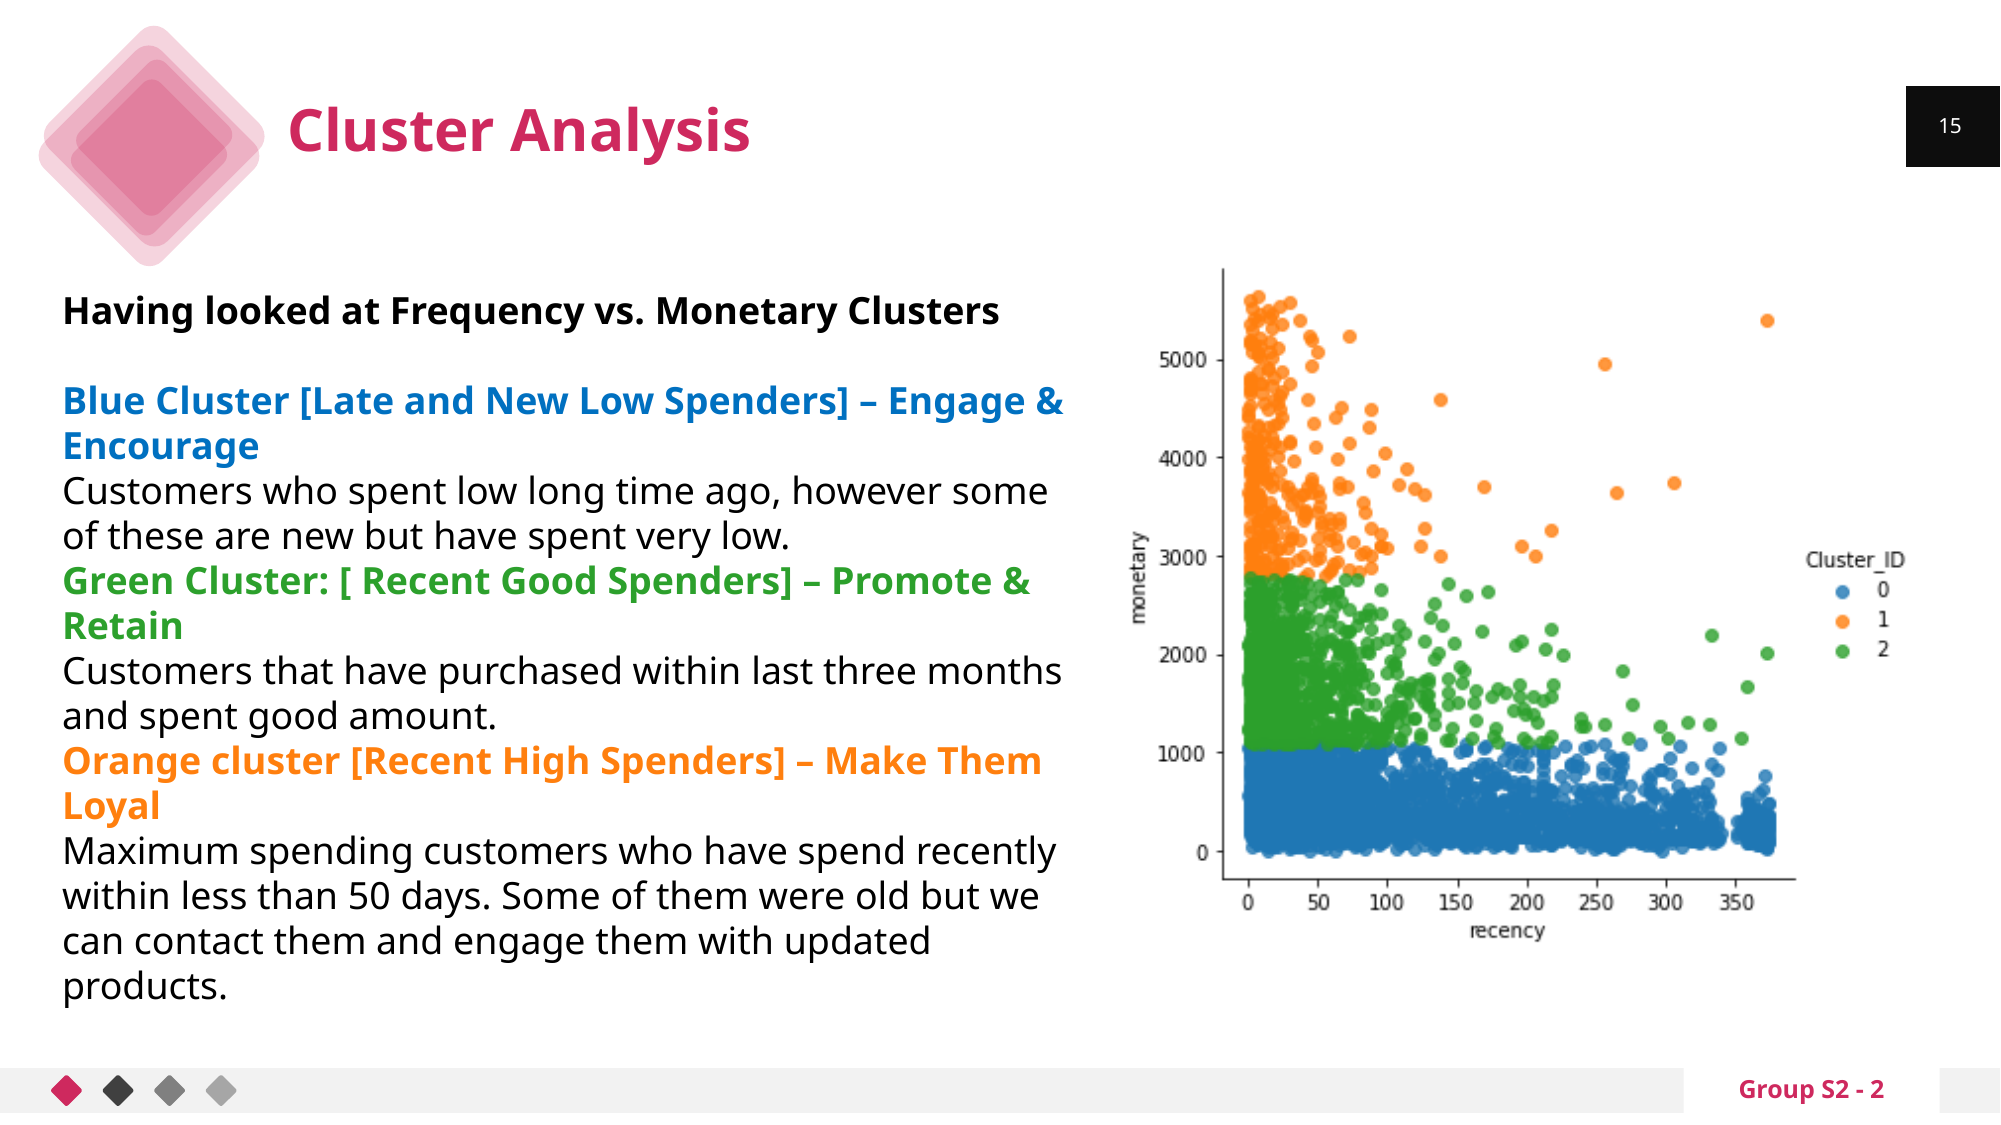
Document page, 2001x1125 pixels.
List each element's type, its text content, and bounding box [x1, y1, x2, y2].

text_box Having looked at Frequency vs. Monetary Clusters Blue Cluster [Late and New Low Spenders] – Engage & Encourage Customers who spent low long time ago, however some of these are new but have spent very low. Green Cluster: [ Recent Good Spenders] – Promote & Retain Customers that have purchased within last three months and spent good amount. Orange cluster [Recent High Spenders] – Make Them Loyal Maximum spending customers who have spend recently within less than 50 days. Some of them were old but we can contact them and engage them with updated products. [47, 279, 1087, 1015]
text_box Cluster Analysis [272, 78, 1273, 170]
picture [1086, 251, 1953, 962]
footer Group S2 - 2 [1683, 1067, 1940, 1114]
slide_number 15 [1915, 96, 1985, 157]
